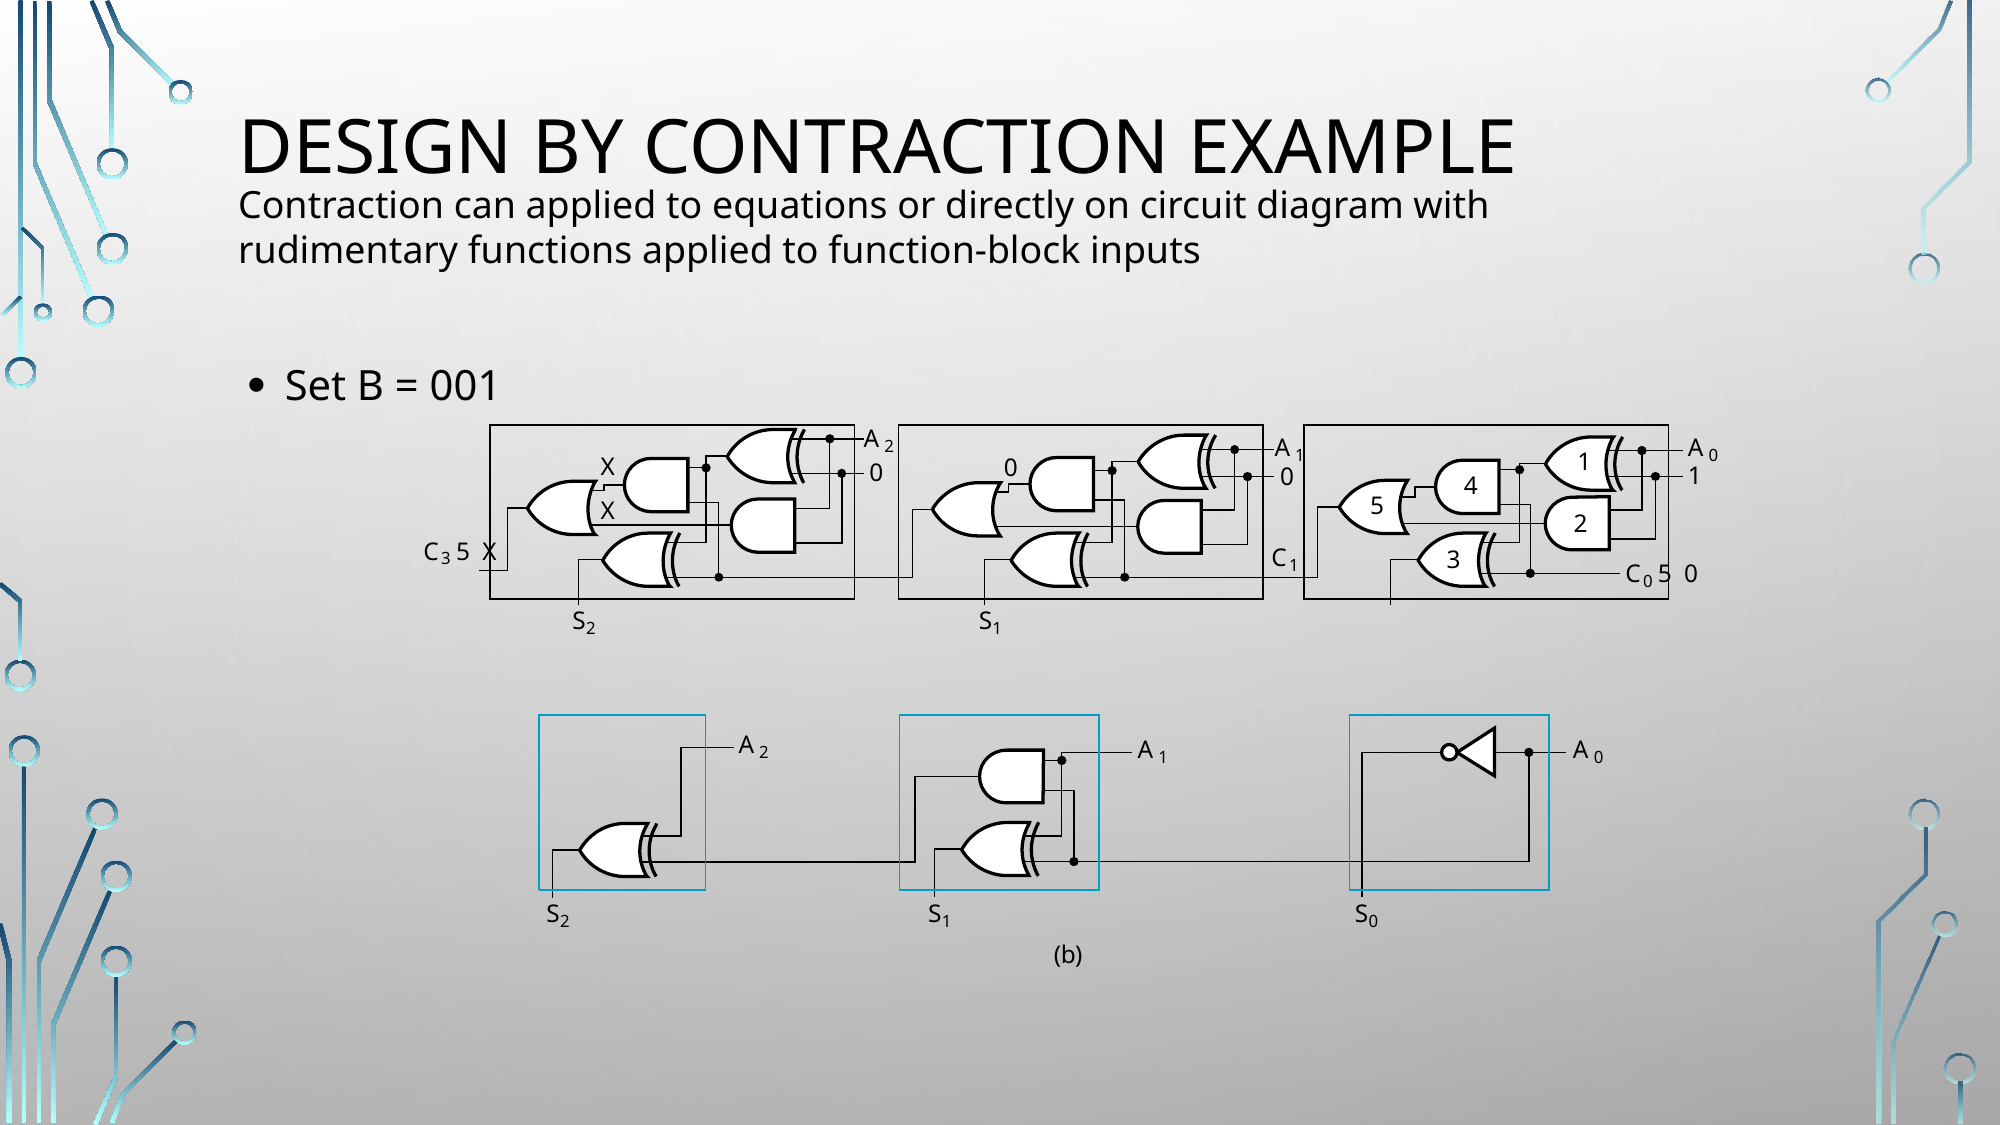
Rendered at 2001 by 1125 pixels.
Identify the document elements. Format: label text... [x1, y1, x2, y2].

picture [422, 423, 1719, 974]
text_box Contraction can applied to equations or directly on circuit diagram with rudimentary functions applied to function-block inputs [223, 173, 1719, 279]
title Design by Contraction Example [223, 27, 1849, 271]
text_box Set B = 001 [157, 341, 1915, 1075]
